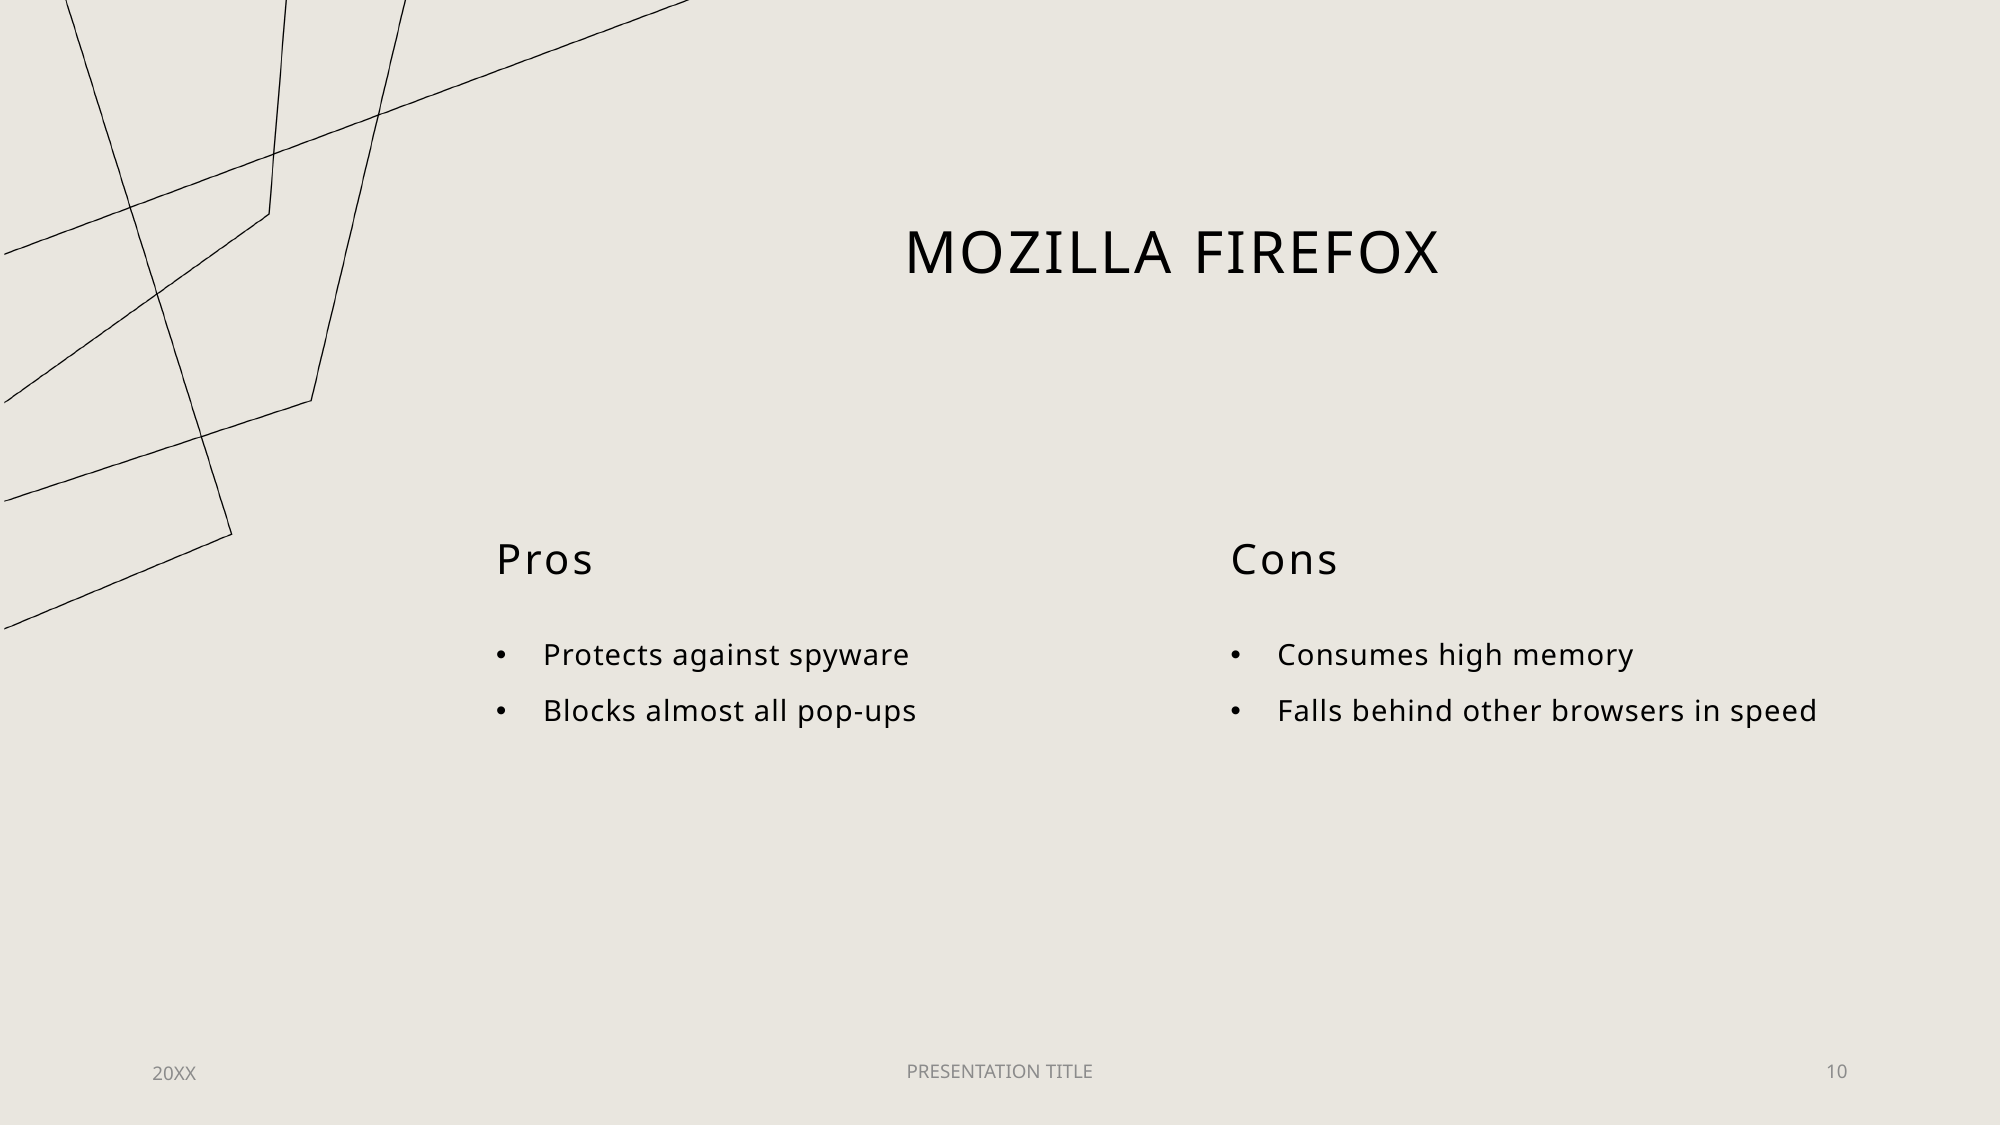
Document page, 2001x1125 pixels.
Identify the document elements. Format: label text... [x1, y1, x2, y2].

footer PRESENTATION TITLE [662, 1042, 1338, 1103]
picture [4, 0, 721, 642]
list Protects against spyware Blocks almost all pop-ups [481, 629, 1125, 957]
slide_number 10 [1412, 1042, 1863, 1103]
title Mozilla Firefox [481, 146, 1863, 364]
list Pros [481, 455, 1125, 591]
list Cons [1215, 455, 1863, 591]
slide_number 20XX [137, 1042, 588, 1103]
list Consumes high memory Falls behind other browsers in speed [1215, 629, 1863, 957]
